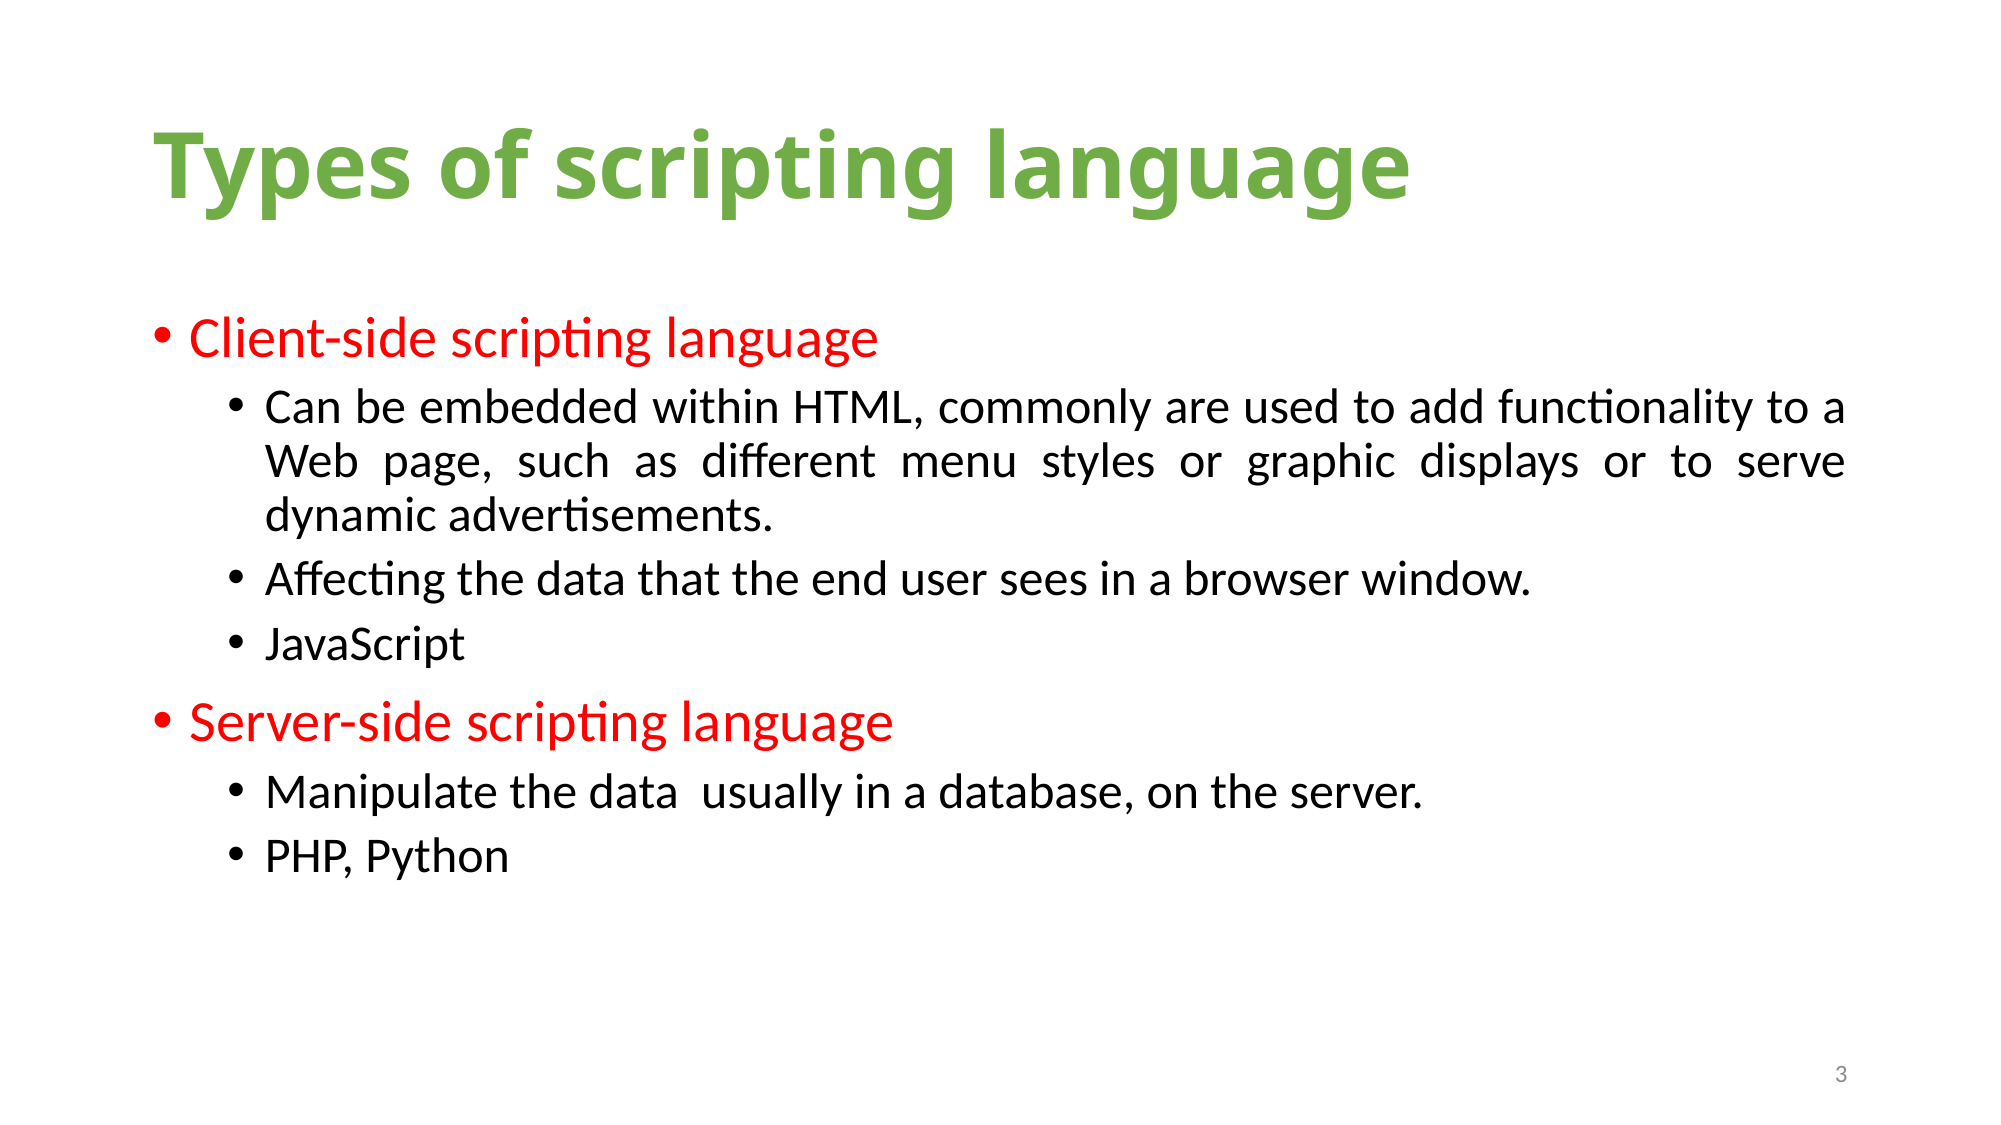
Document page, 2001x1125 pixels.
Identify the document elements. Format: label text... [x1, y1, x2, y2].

list Client-side scripting language Can be embedded within HTML, commonly are used to add functionality to a Web page, such as different menu styles or graphic displays or to serve dynamic advertisements. Affecting the data that the end user sees in a browser window. JavaScript Server-side scripting language Manipulate the data usually in a database, on the server. PHP, Python [137, 299, 1863, 1014]
title Types of scripting language [137, 59, 1863, 278]
slide_number 3 [1412, 1042, 1863, 1103]
